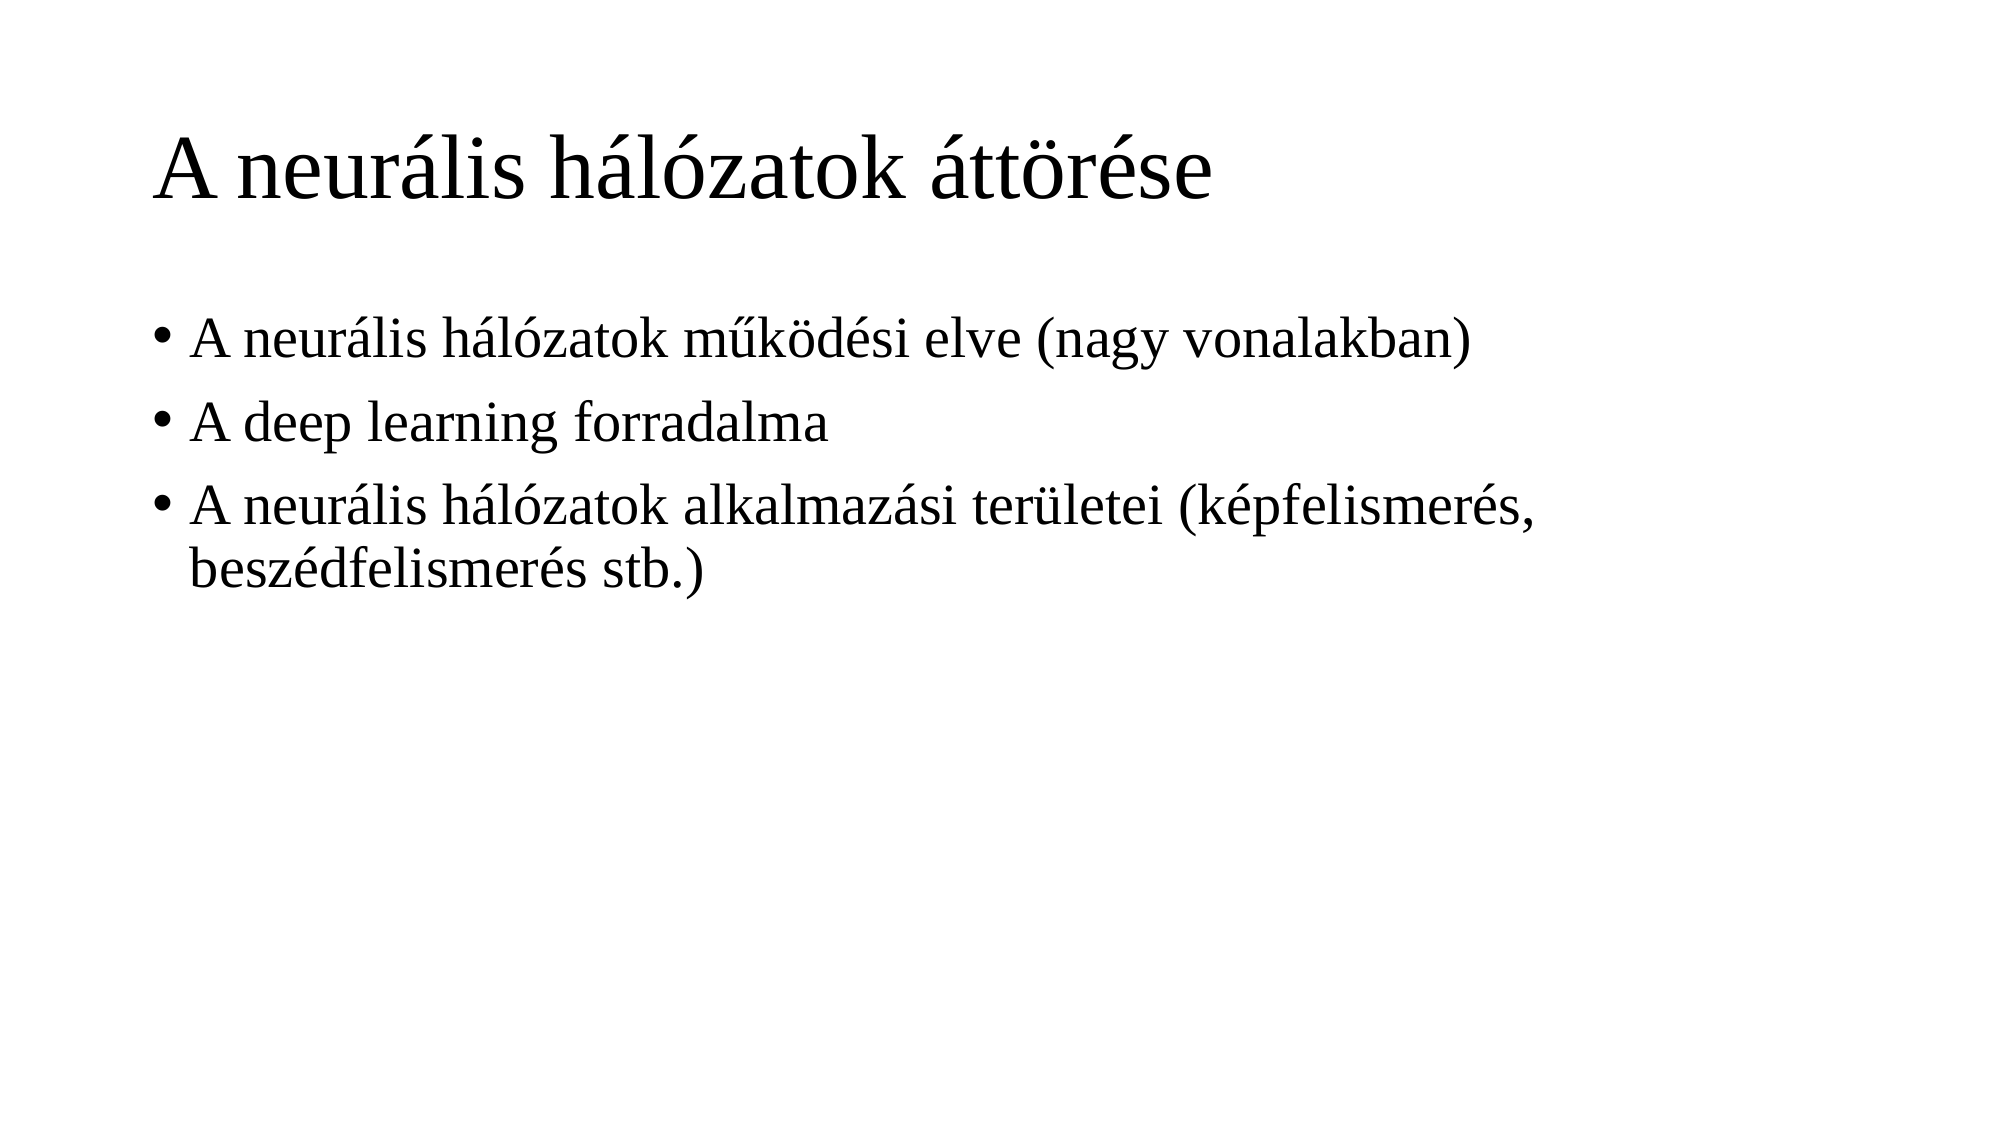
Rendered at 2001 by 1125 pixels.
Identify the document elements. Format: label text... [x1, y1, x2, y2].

list A neurális hálózatok működési elve (nagy vonalakban) A deep learning forradalma A neurális hálózatok alkalmazási területei (képfelismerés, beszédfelismerés stb.) [137, 299, 1863, 1014]
title A neurális hálózatok áttörése [137, 59, 1863, 278]
